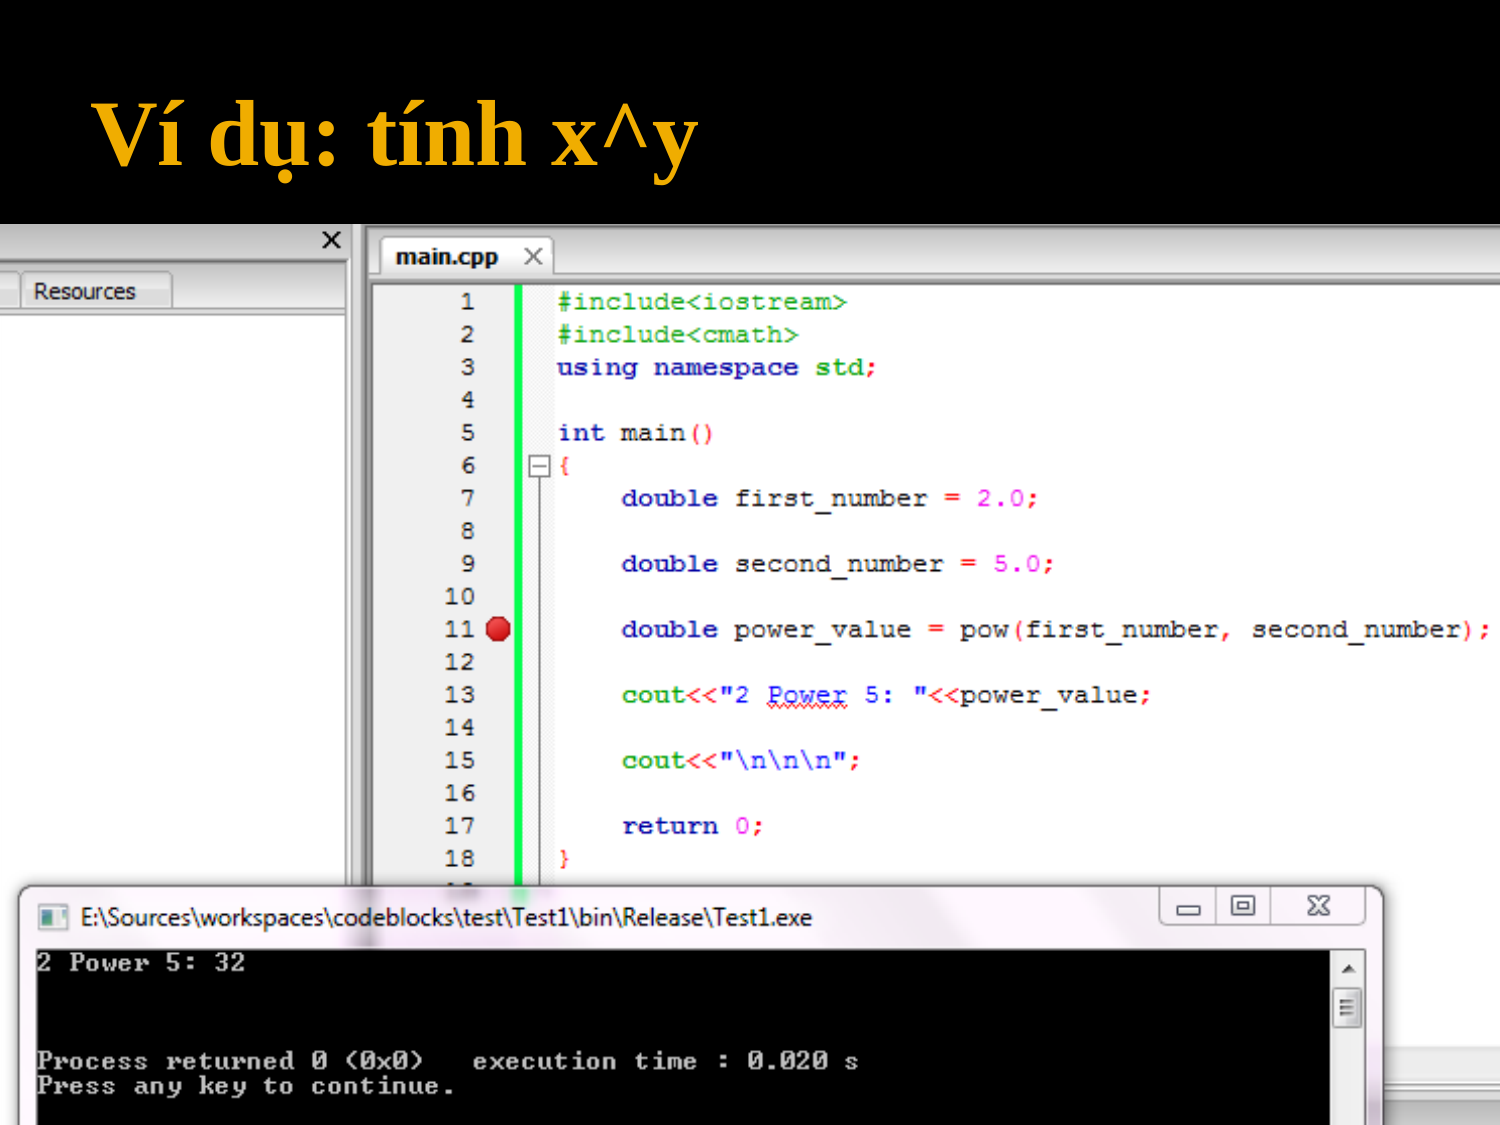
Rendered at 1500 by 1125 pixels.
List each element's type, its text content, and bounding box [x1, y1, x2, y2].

picture [0, 224, 1500, 1125]
title Ví dụ: tính x^y [75, 25, 1425, 224]
